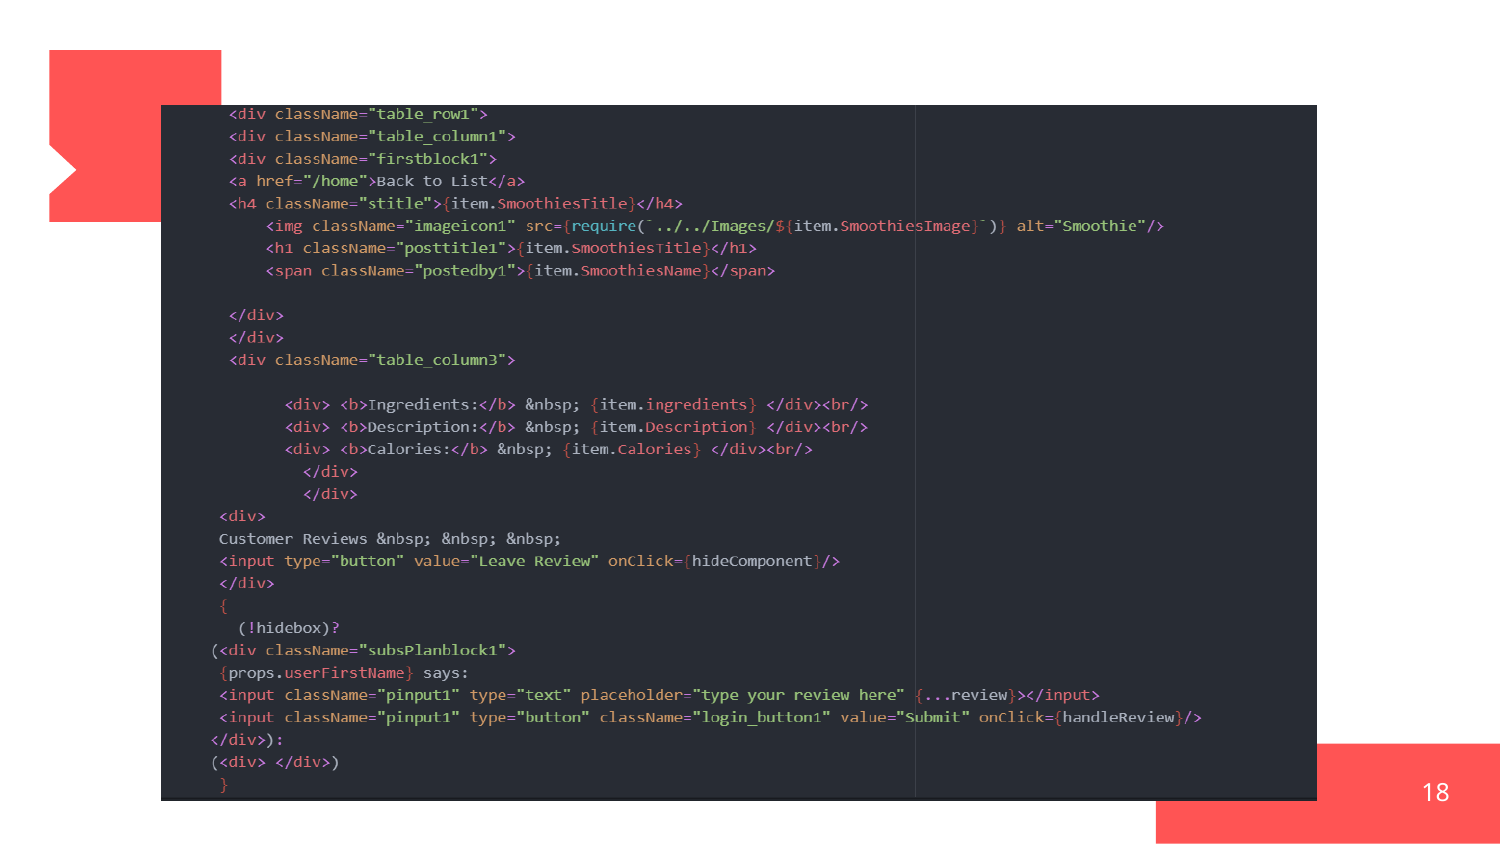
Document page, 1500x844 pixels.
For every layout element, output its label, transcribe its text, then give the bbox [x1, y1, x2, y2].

picture [129, 105, 1351, 801]
slide_number ‹#› [1350, 743, 1450, 844]
